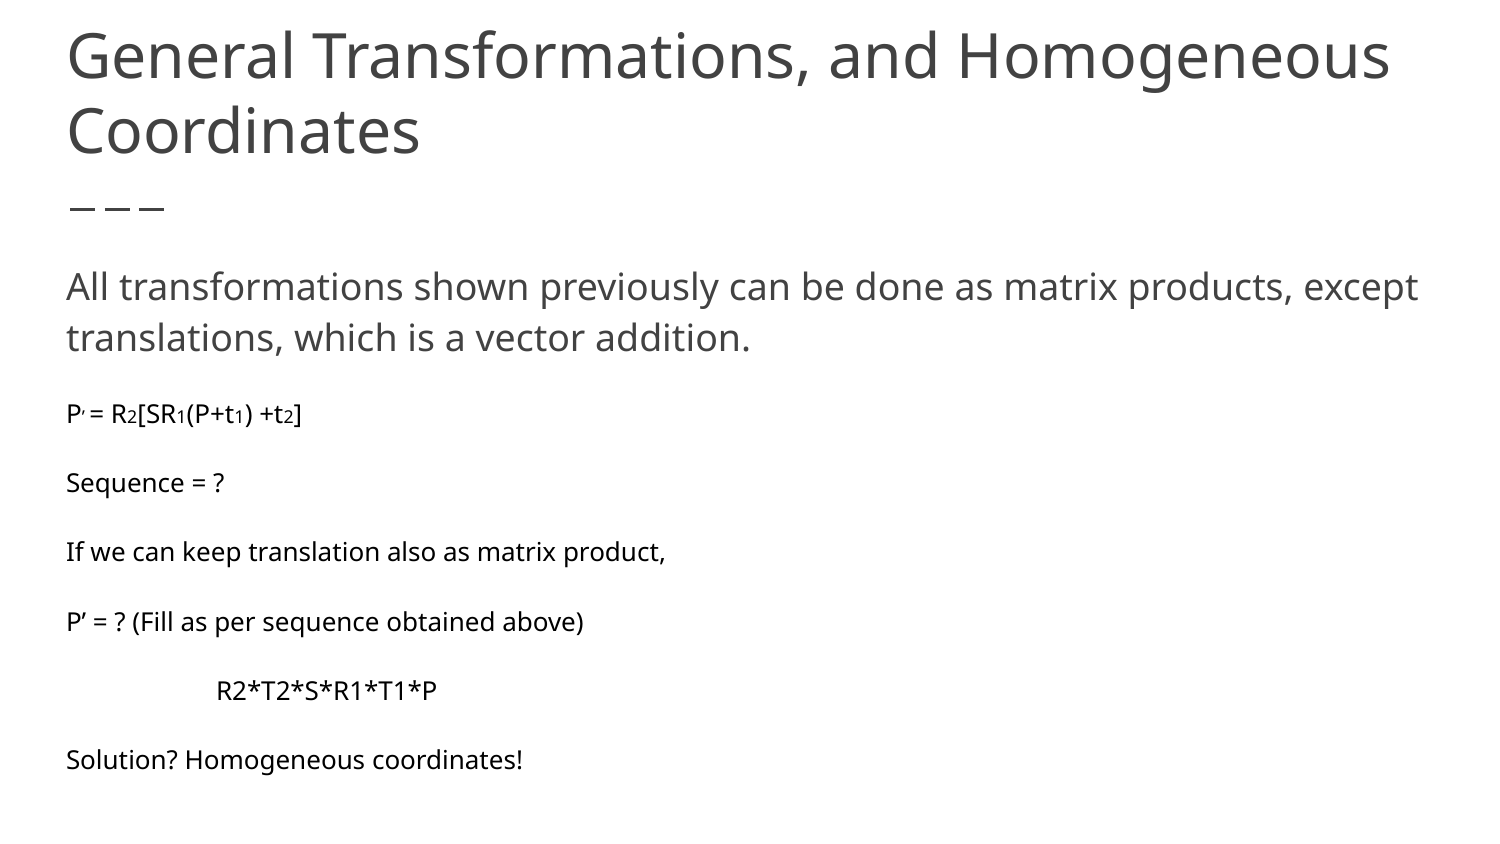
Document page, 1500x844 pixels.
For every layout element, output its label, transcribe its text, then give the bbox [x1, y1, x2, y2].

title General Transformations, and Homogeneous Coordinates [51, 61, 1449, 182]
list All transformations shown previously can be done as matrix products, except translations, which is a vector addition. P’ = R2[SR1(P+t1) +t2] Sequence = ? If we can keep translation also as matrix product, P’ = ? (Fill as per sequence obtained above) R2*T2*S*R1*T1*P Solution? Homogeneous coordinates! [51, 240, 1449, 750]
